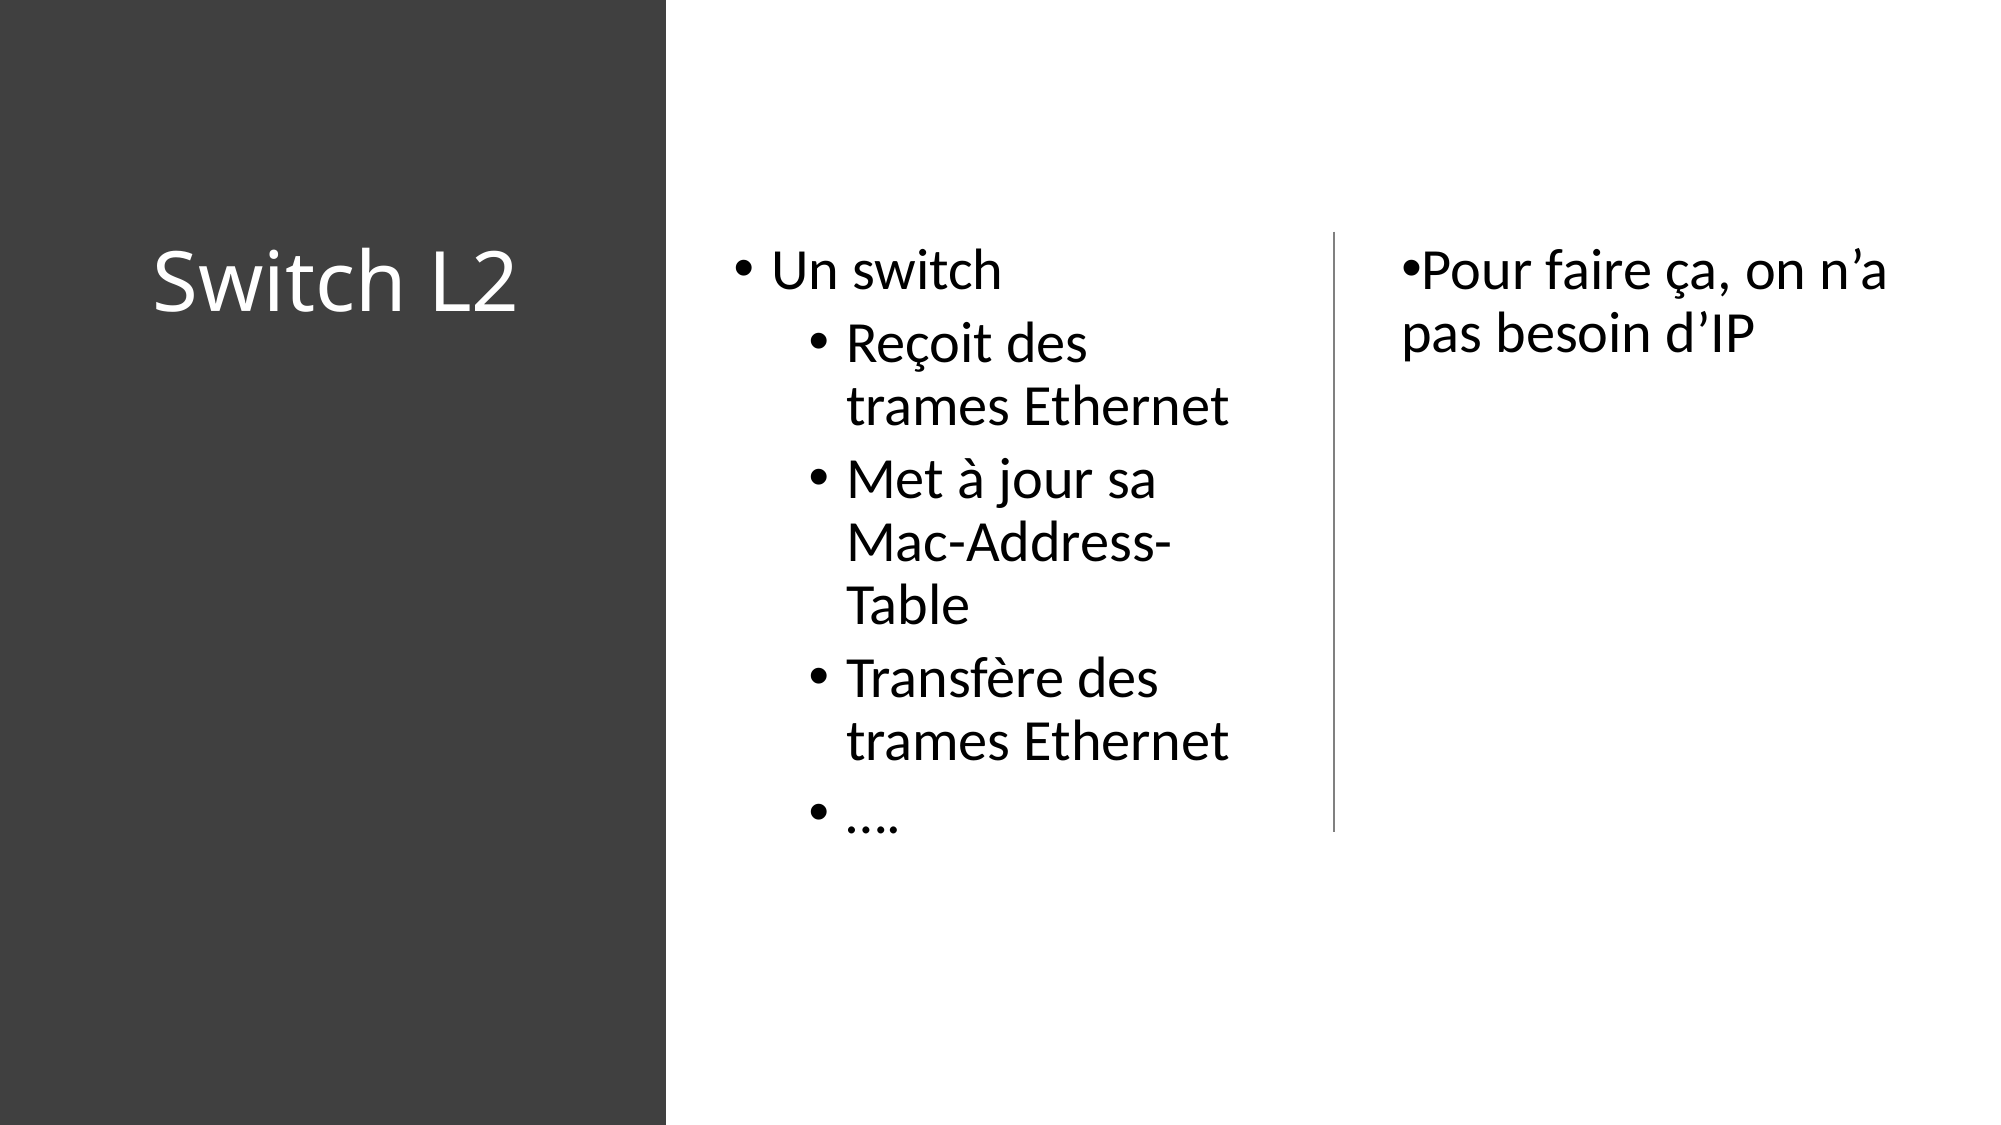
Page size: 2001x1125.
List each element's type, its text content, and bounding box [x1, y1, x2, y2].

text_box [0, 0, 667, 1125]
text_box Pour faire ça, on n’a pas besoin d’IP [1386, 231, 1911, 948]
title Switch L2 [137, 231, 613, 948]
list Un switch Reçoit des trames Ethernet Met à jour sa Mac-Address-Table Transfère des trames Ethernet …. [718, 231, 1281, 948]
